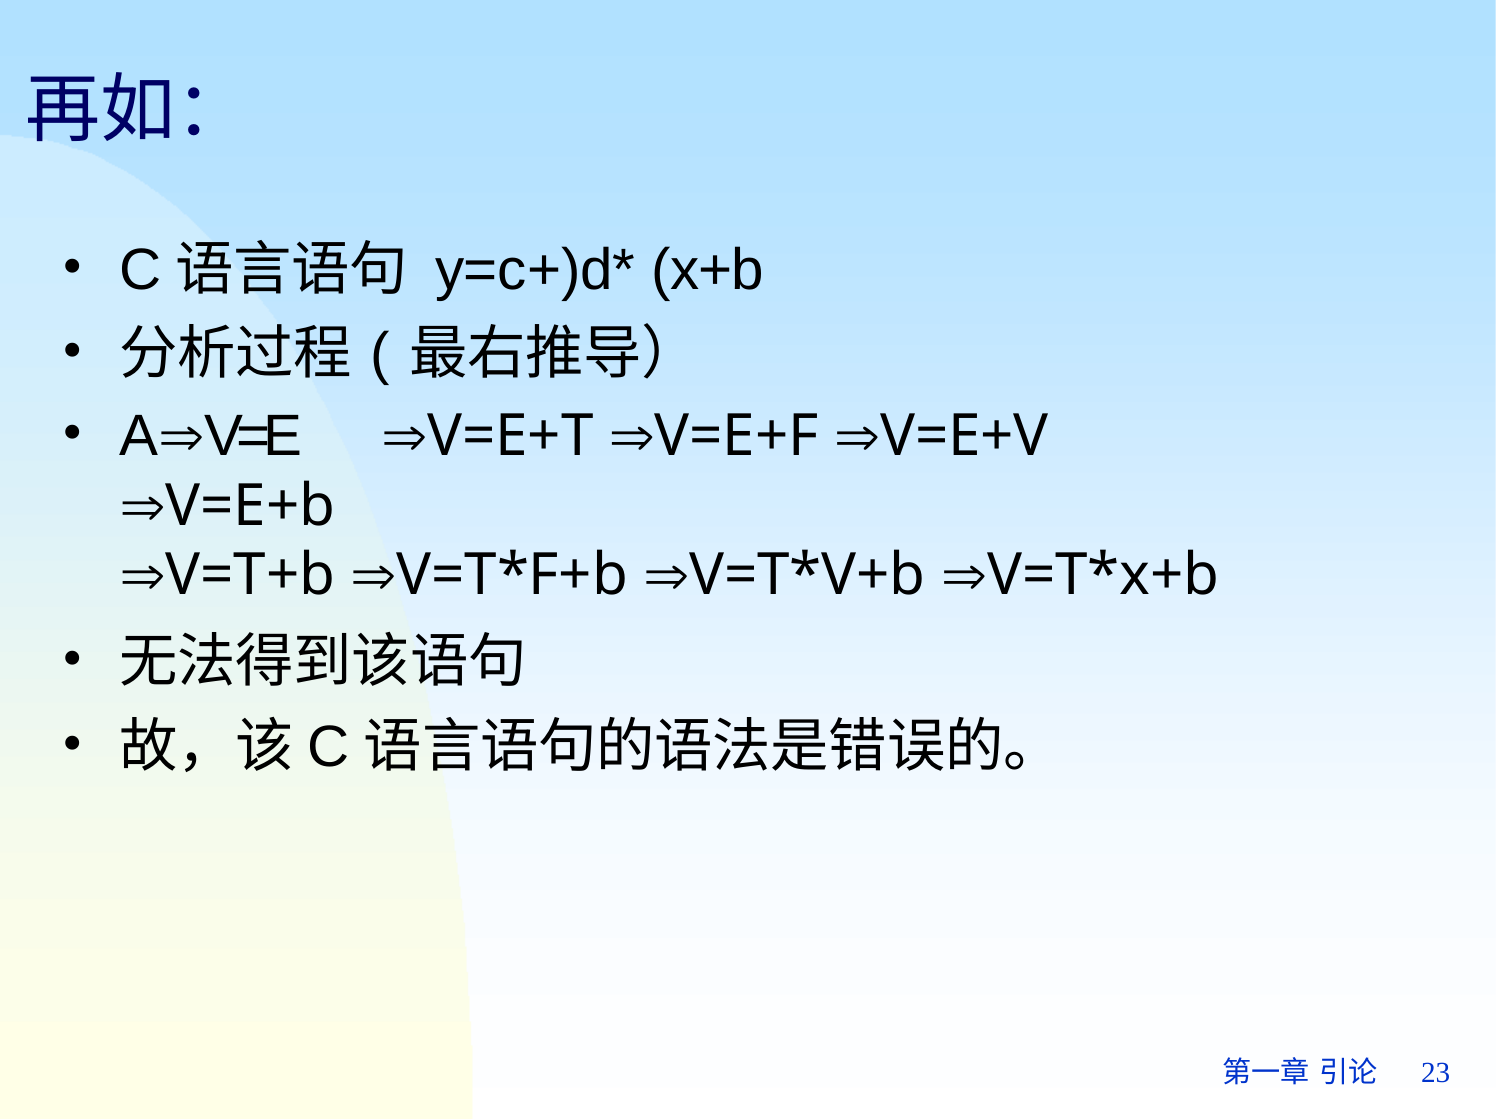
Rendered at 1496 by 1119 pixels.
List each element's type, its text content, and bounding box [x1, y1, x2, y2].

text_box C语言语句 y=c+)d* (x+b 分析过程(最右推导） AV=E V=E+T V=E+F V=E+V V=E+b V=T+b V=T*F+b V=T*V+b V=T*x+b 无法得到该语句 故，该C语言语句的语法是错误的。 [60, 215, 1226, 778]
picture [0, 0, 1496, 1119]
title 再如： [23, 58, 253, 248]
slide_number 第一章 引论 23 [1220, 1054, 1455, 1119]
